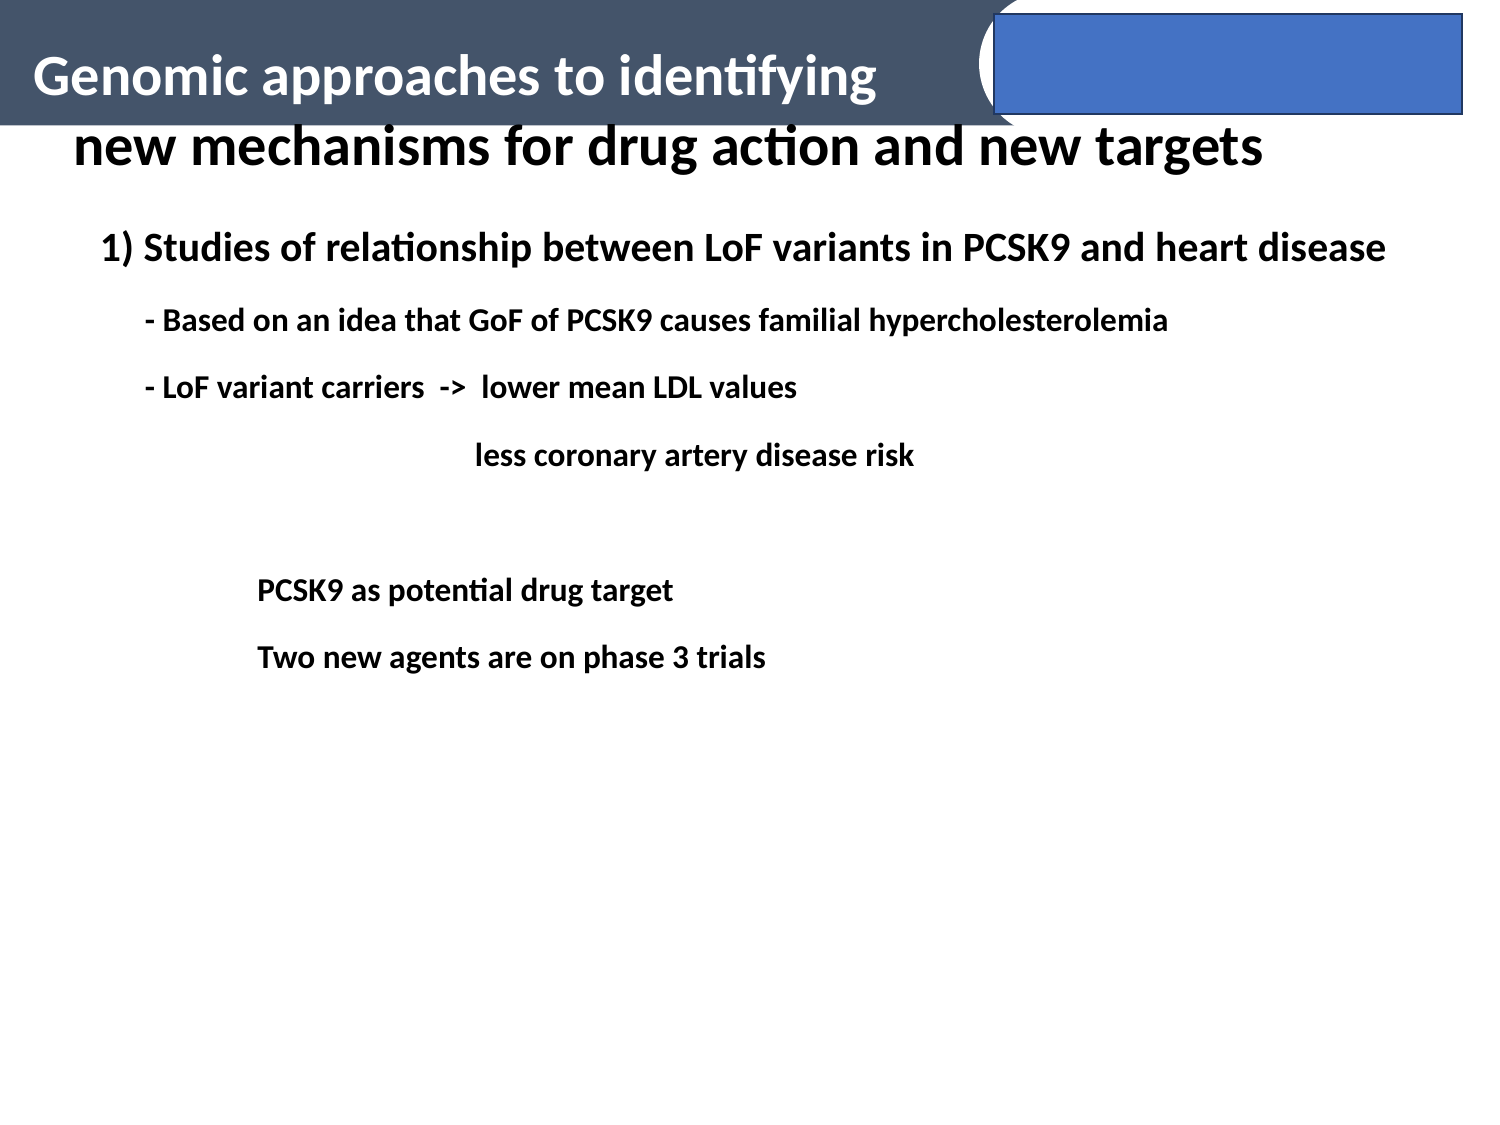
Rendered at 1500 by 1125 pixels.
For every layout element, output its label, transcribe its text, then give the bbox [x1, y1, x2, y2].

text_box [993, 13, 1463, 115]
text_box Genomic approaches to identifying new mechanisms for drug action and new targets [19, 29, 1460, 126]
text_box 1) Studies of relationship between LoF variants in PCSK9 and heart disease - Based on an idea that GoF of PCSK9 causes familial hypercholesterolemia - LoF variant carriers -> lower mean LDL values less coronary artery disease risk PCSK9 as potential drug target Two new agents are on phase 3 trials [9, 126, 1490, 1084]
